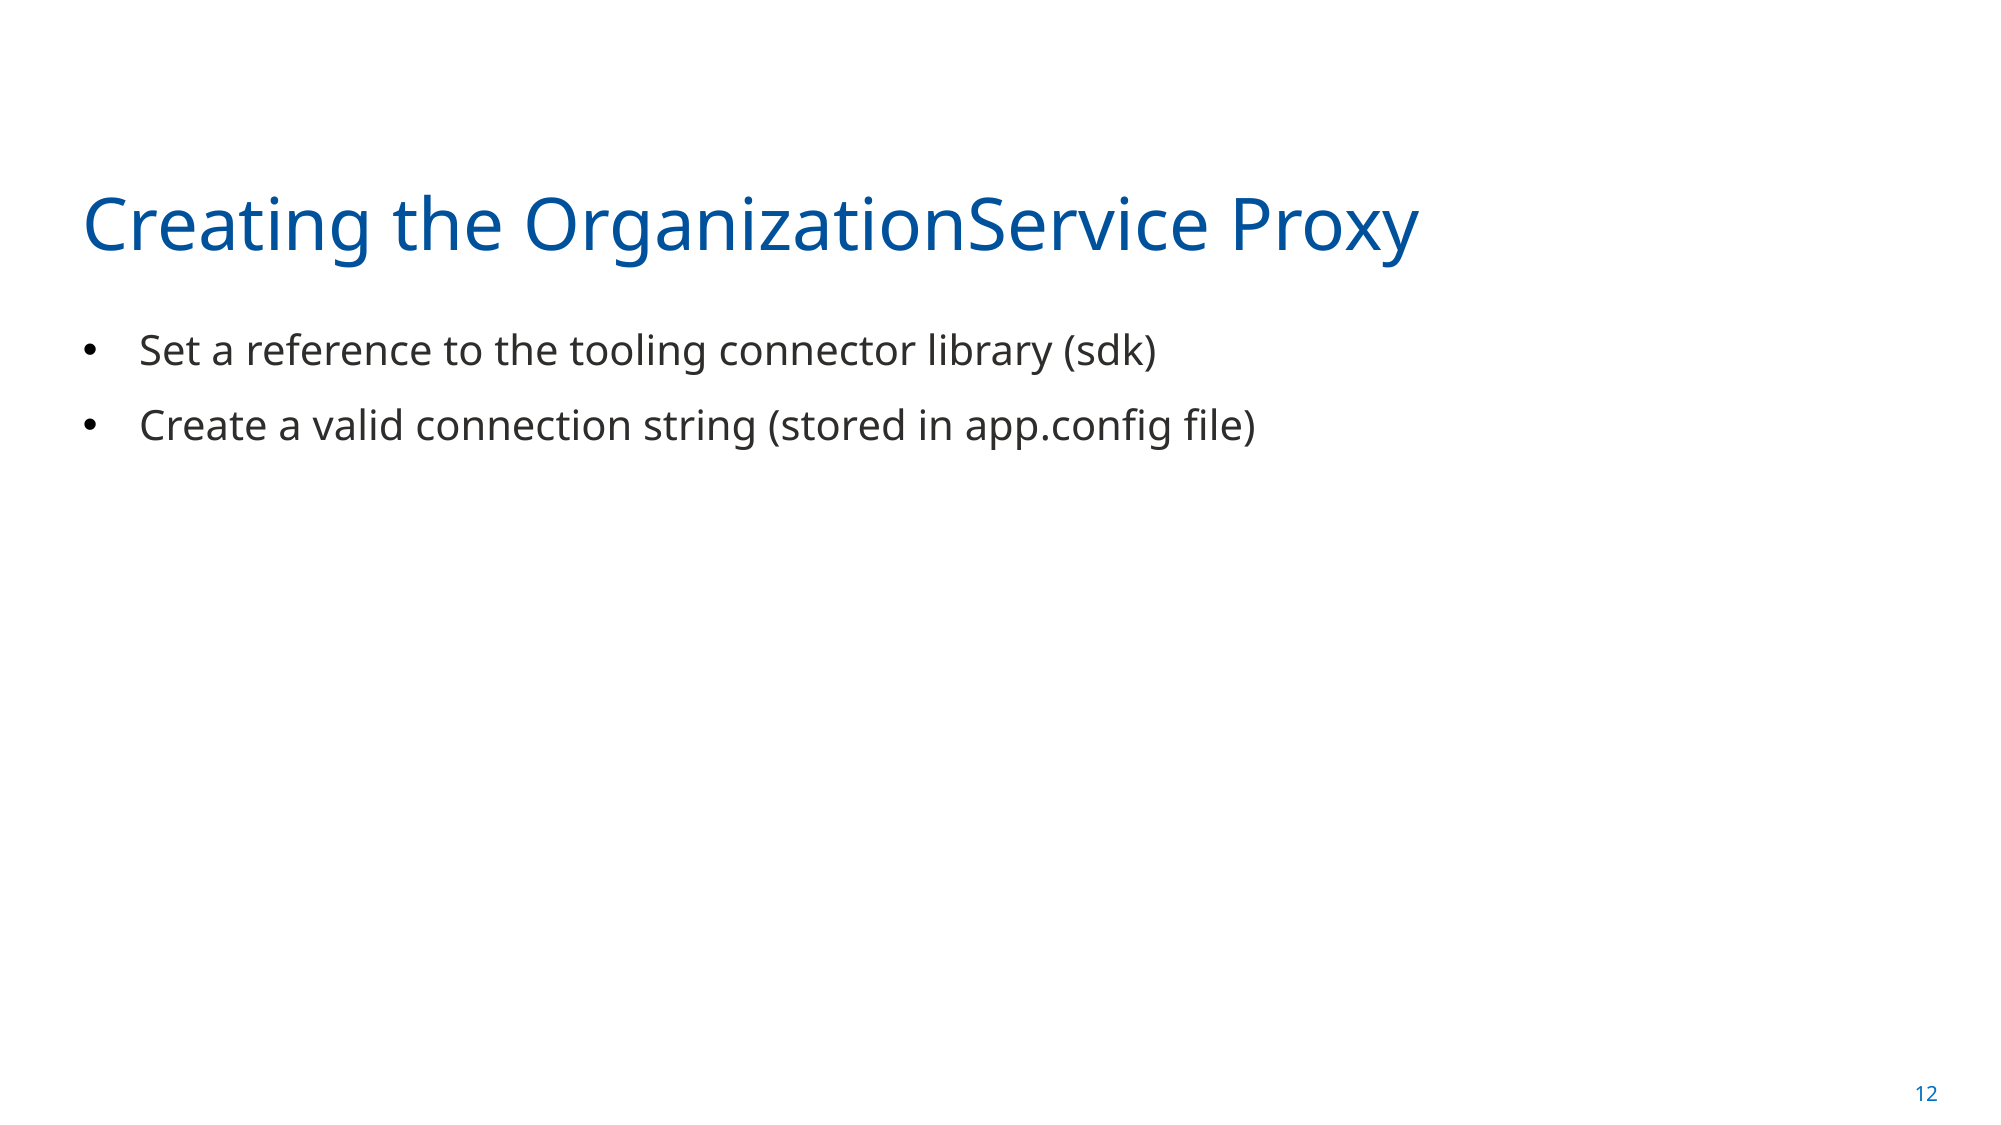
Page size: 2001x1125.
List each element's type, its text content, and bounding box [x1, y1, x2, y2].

title Creating the OrganizationService Proxy [67, 170, 1565, 273]
list Set a reference to the tooling connector library (sdk) Create a valid connection string (stored in app.config file) [67, 316, 1939, 1063]
